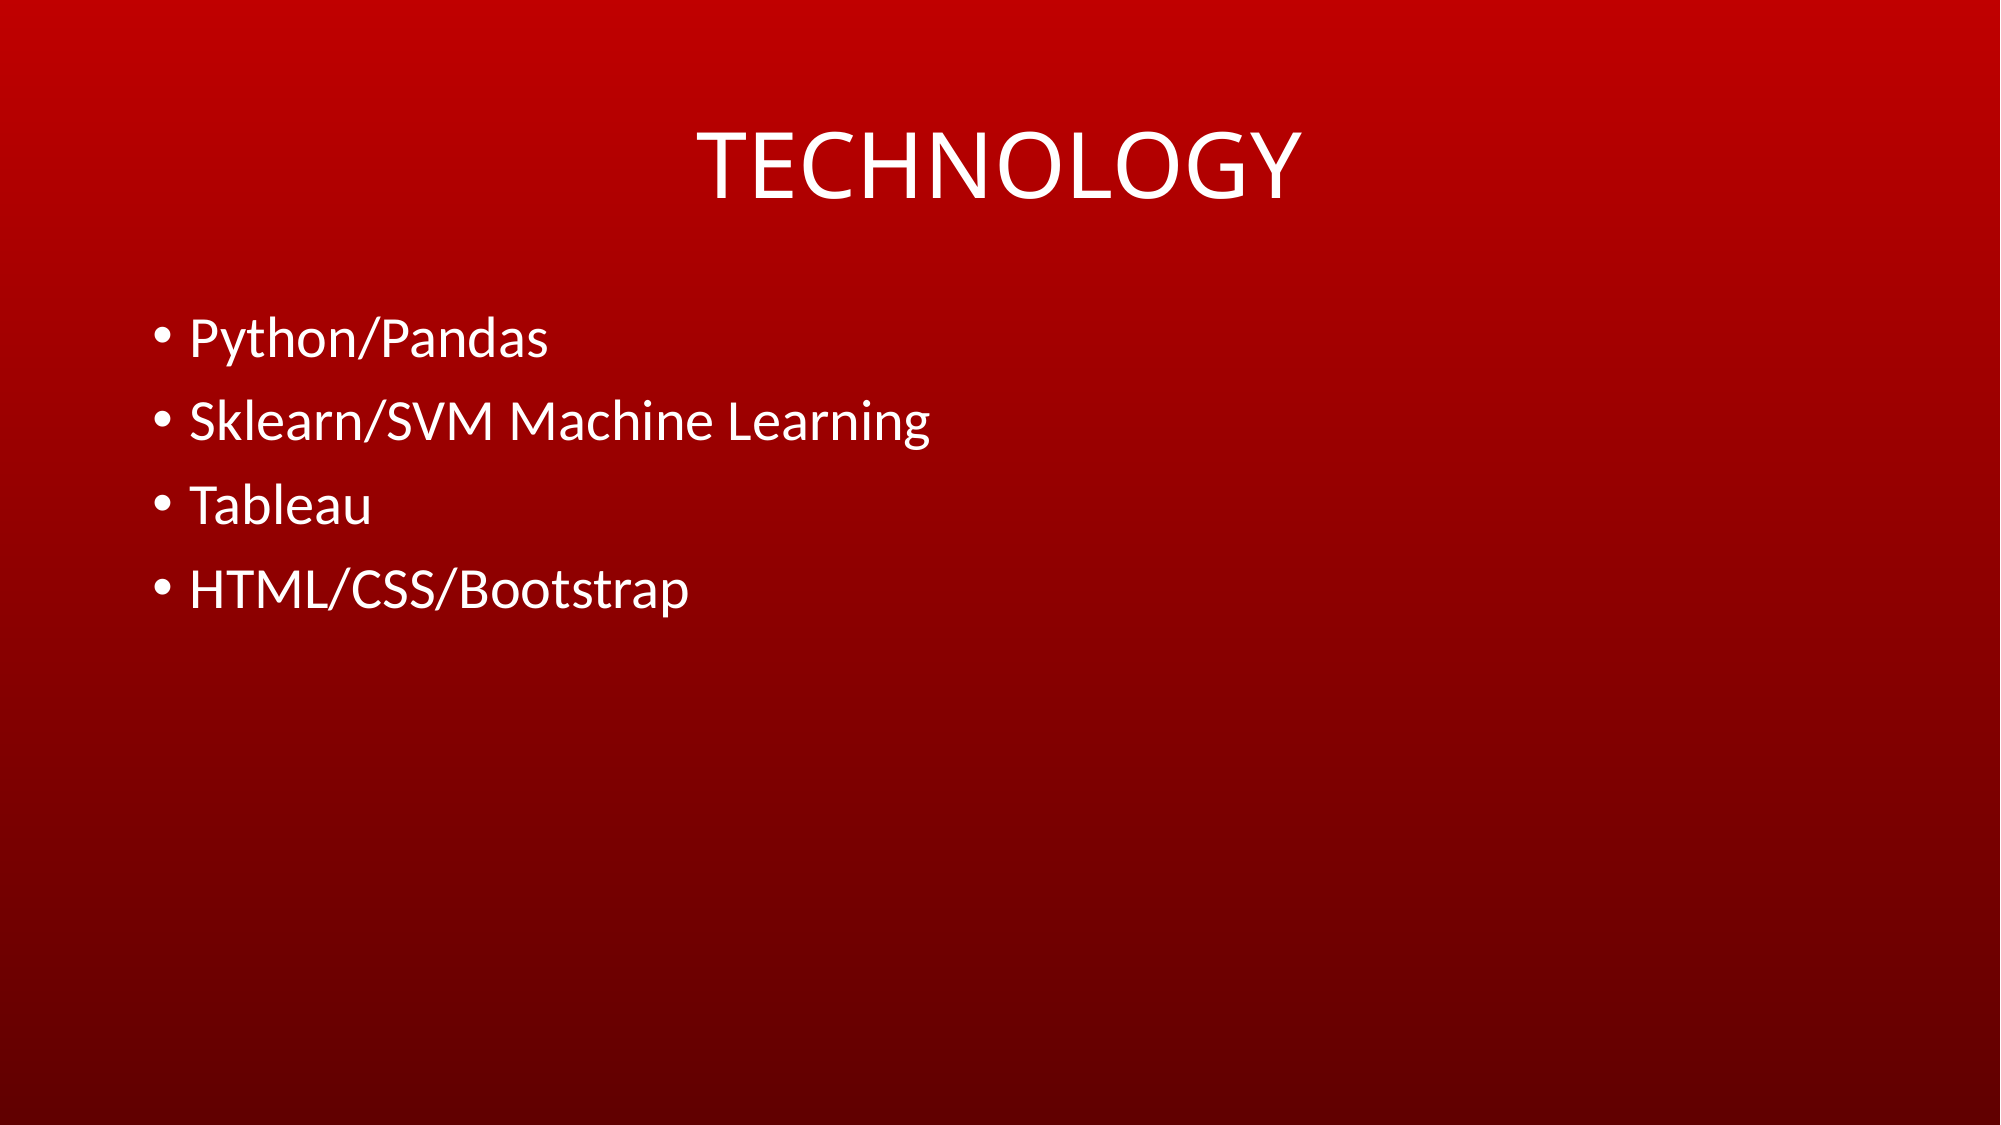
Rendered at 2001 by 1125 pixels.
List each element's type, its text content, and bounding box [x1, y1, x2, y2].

title TECHNOLOGY [137, 59, 1863, 278]
list Python/Pandas Sklearn/SVM Machine Learning Tableau HTML/CSS/Bootstrap [137, 299, 1863, 1014]
